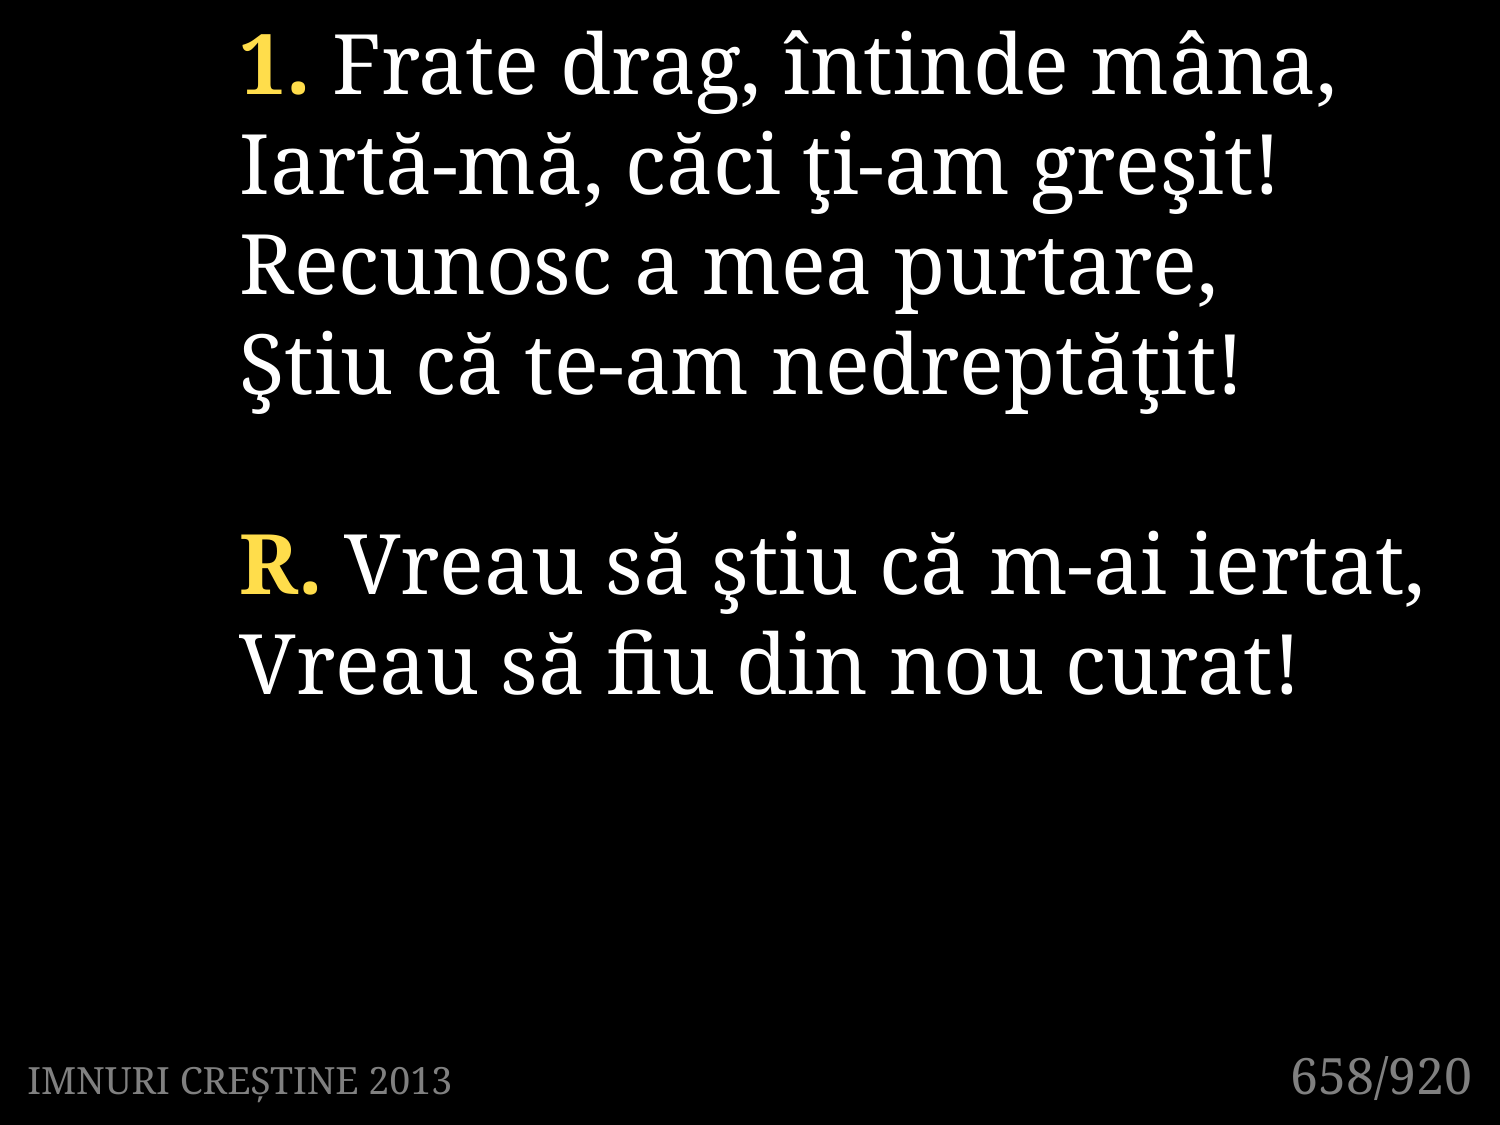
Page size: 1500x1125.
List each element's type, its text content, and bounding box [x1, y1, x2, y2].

text_box IMNURI CREȘTINE 2013 [12, 1049, 637, 1110]
text_box 1. Frate drag, întinde mâna, Iartă-mă, căci ţi-am greşit! Recunosc a mea purtare, Ştiu că te-am nedreptăţit! R. Vreau să ştiu că m-ai iertat, Vreau să fiu din nou curat! [224, 3, 1500, 719]
text_box 658/920 [637, 1037, 1488, 1113]
